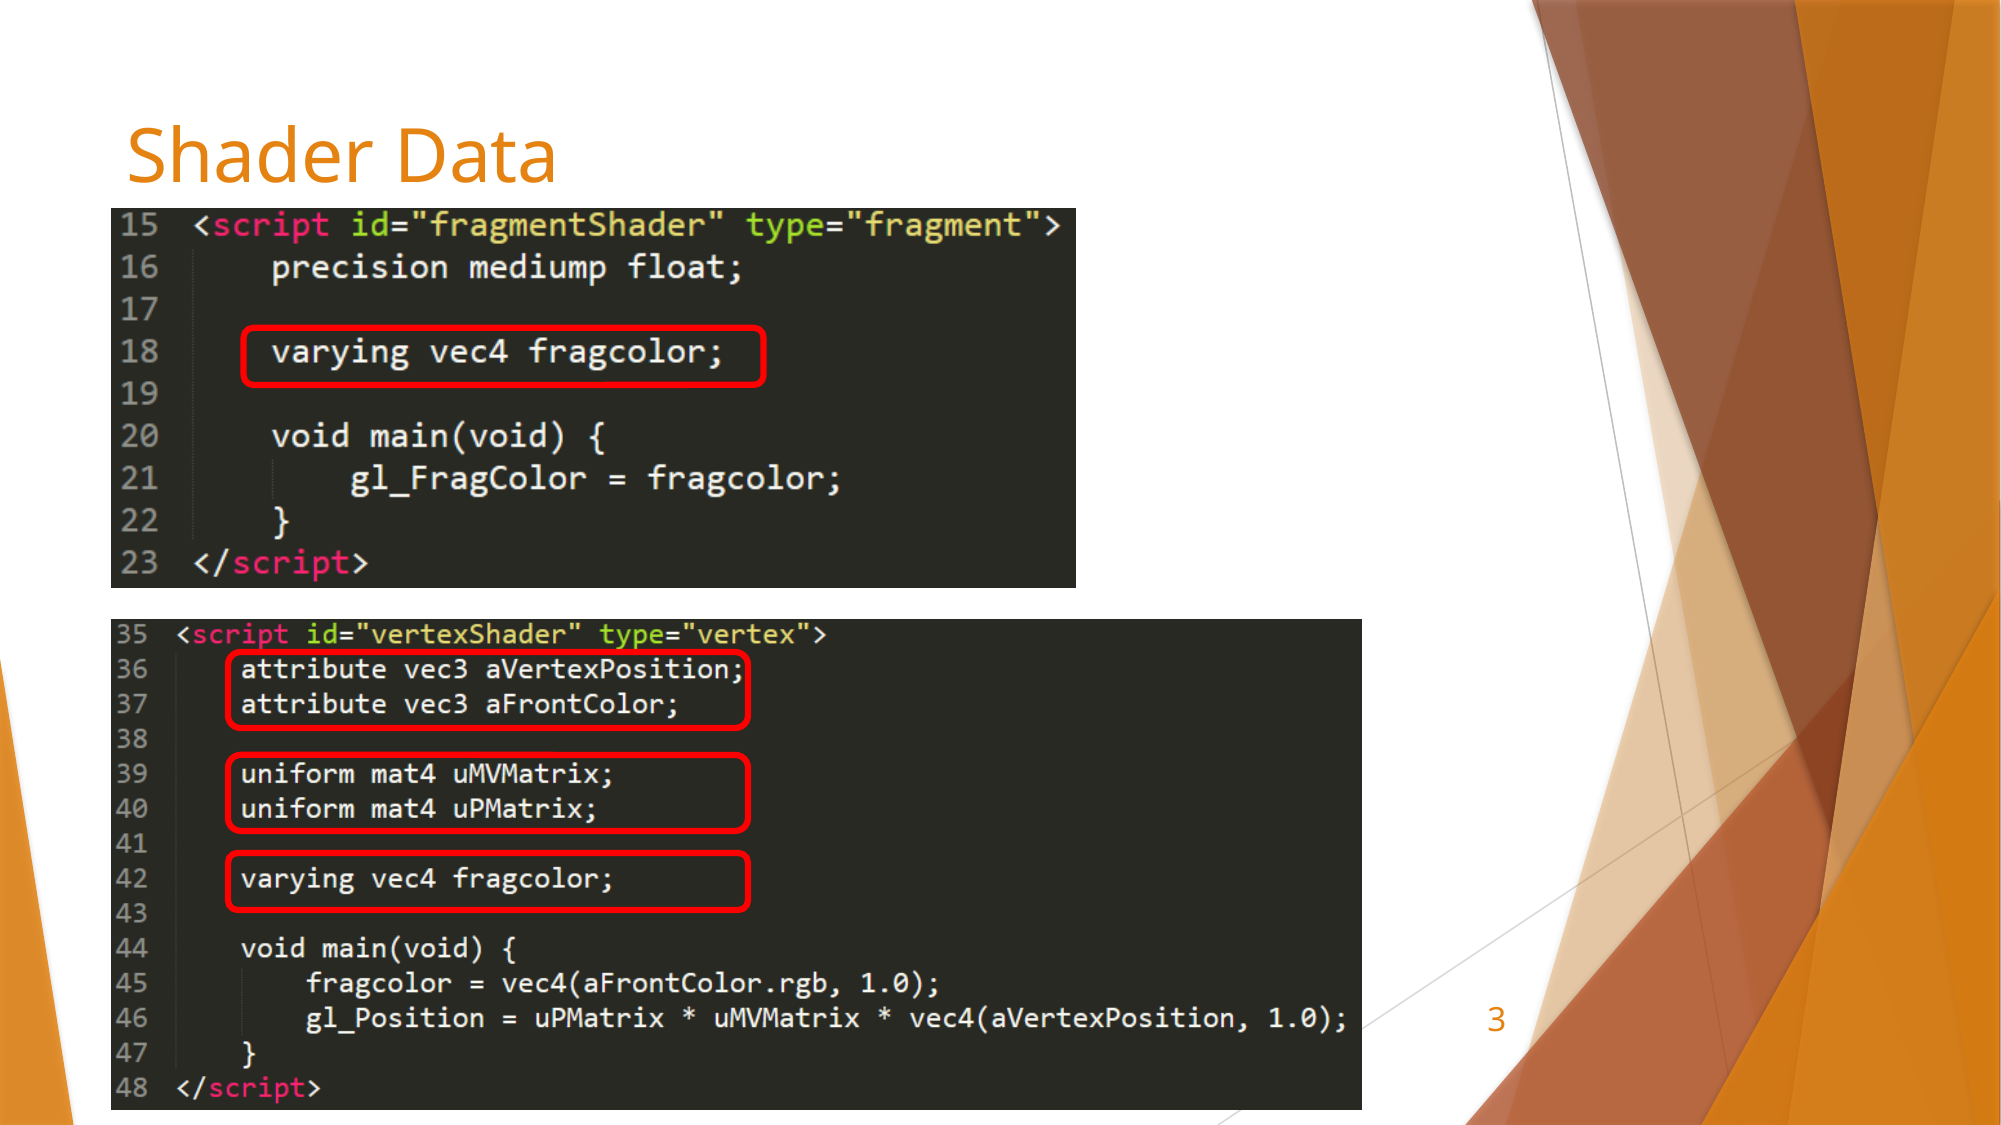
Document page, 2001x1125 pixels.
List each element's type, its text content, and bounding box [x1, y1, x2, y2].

title Shader Data [111, 99, 1522, 317]
picture [110, 207, 1076, 589]
slide_number 3 [1409, 991, 1522, 1051]
picture [110, 619, 1363, 1111]
